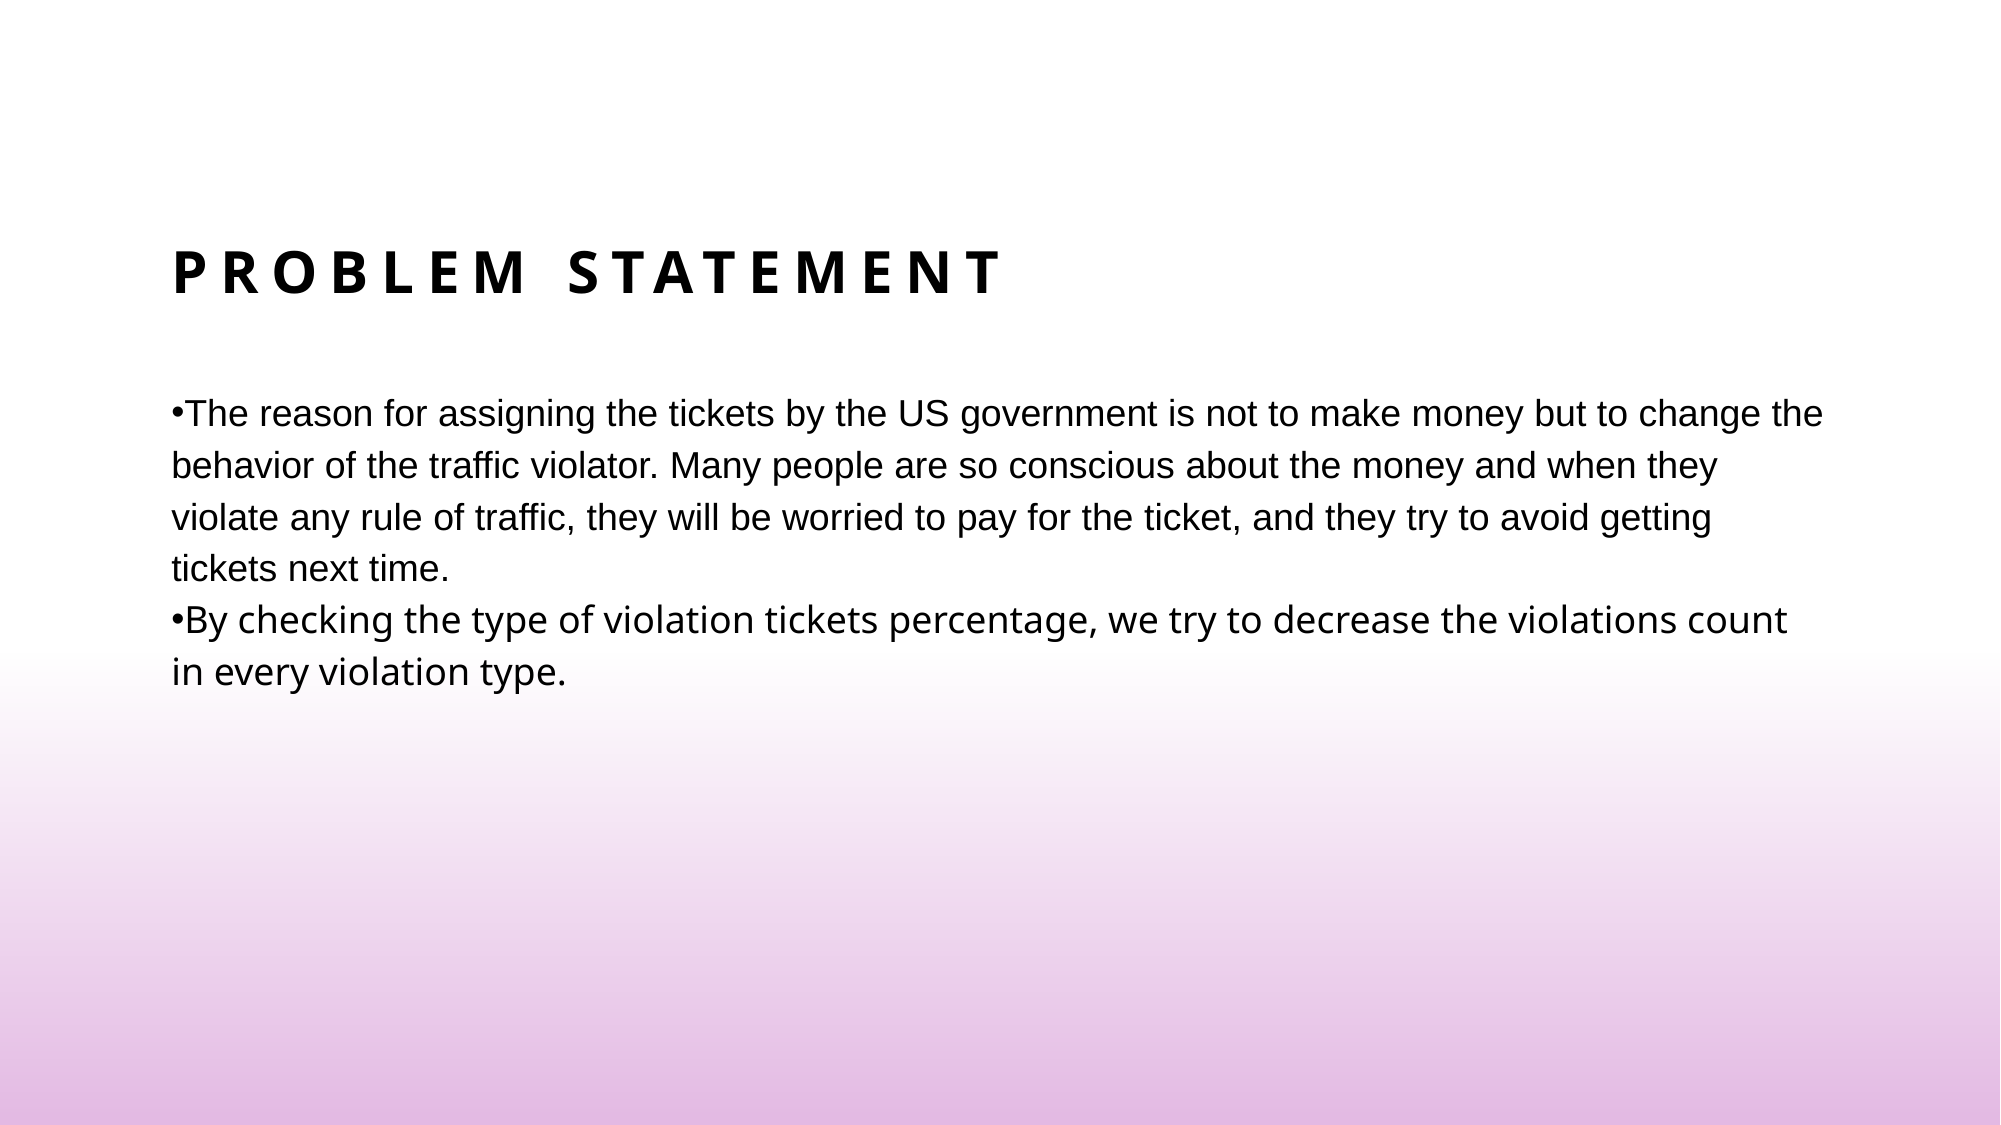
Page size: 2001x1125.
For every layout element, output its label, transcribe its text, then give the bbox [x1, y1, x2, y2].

list The reason for assigning the tickets by the US government is not to make money but to change the behavior of the traffic violator. Many people are so conscious about the money and when they violate any rule of traffic, they will be worried to pay for the ticket, and they try to avoid getting tickets next time. By checking the type of violation tickets percentage, we try to decrease the violations count in every violation type. [156, 375, 1844, 1014]
title Problem statement [156, 124, 1844, 313]
